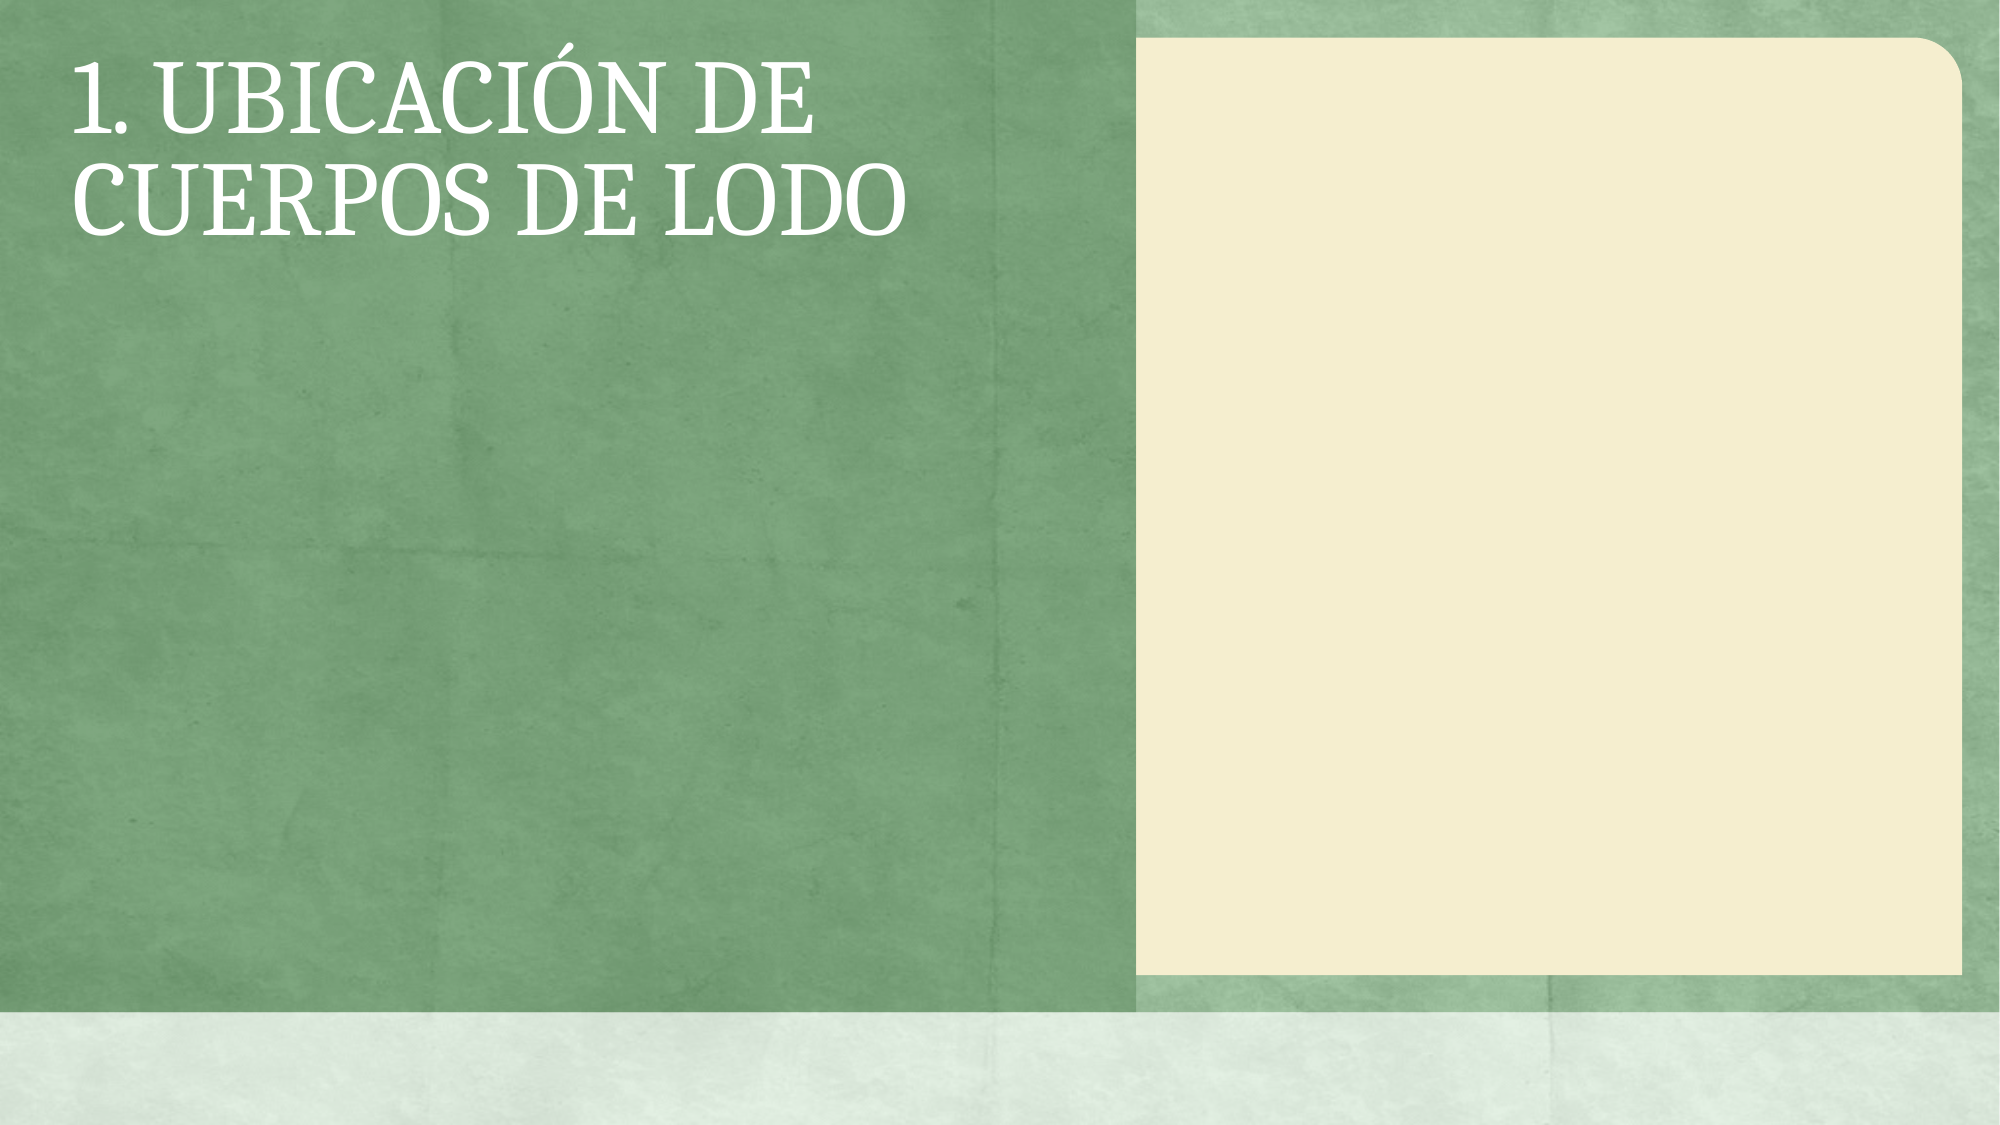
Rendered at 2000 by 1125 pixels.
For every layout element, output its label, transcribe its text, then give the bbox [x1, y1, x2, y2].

title 1. UBICACIÓN DE CUERPOS DE LODO [57, 105, 1223, 264]
